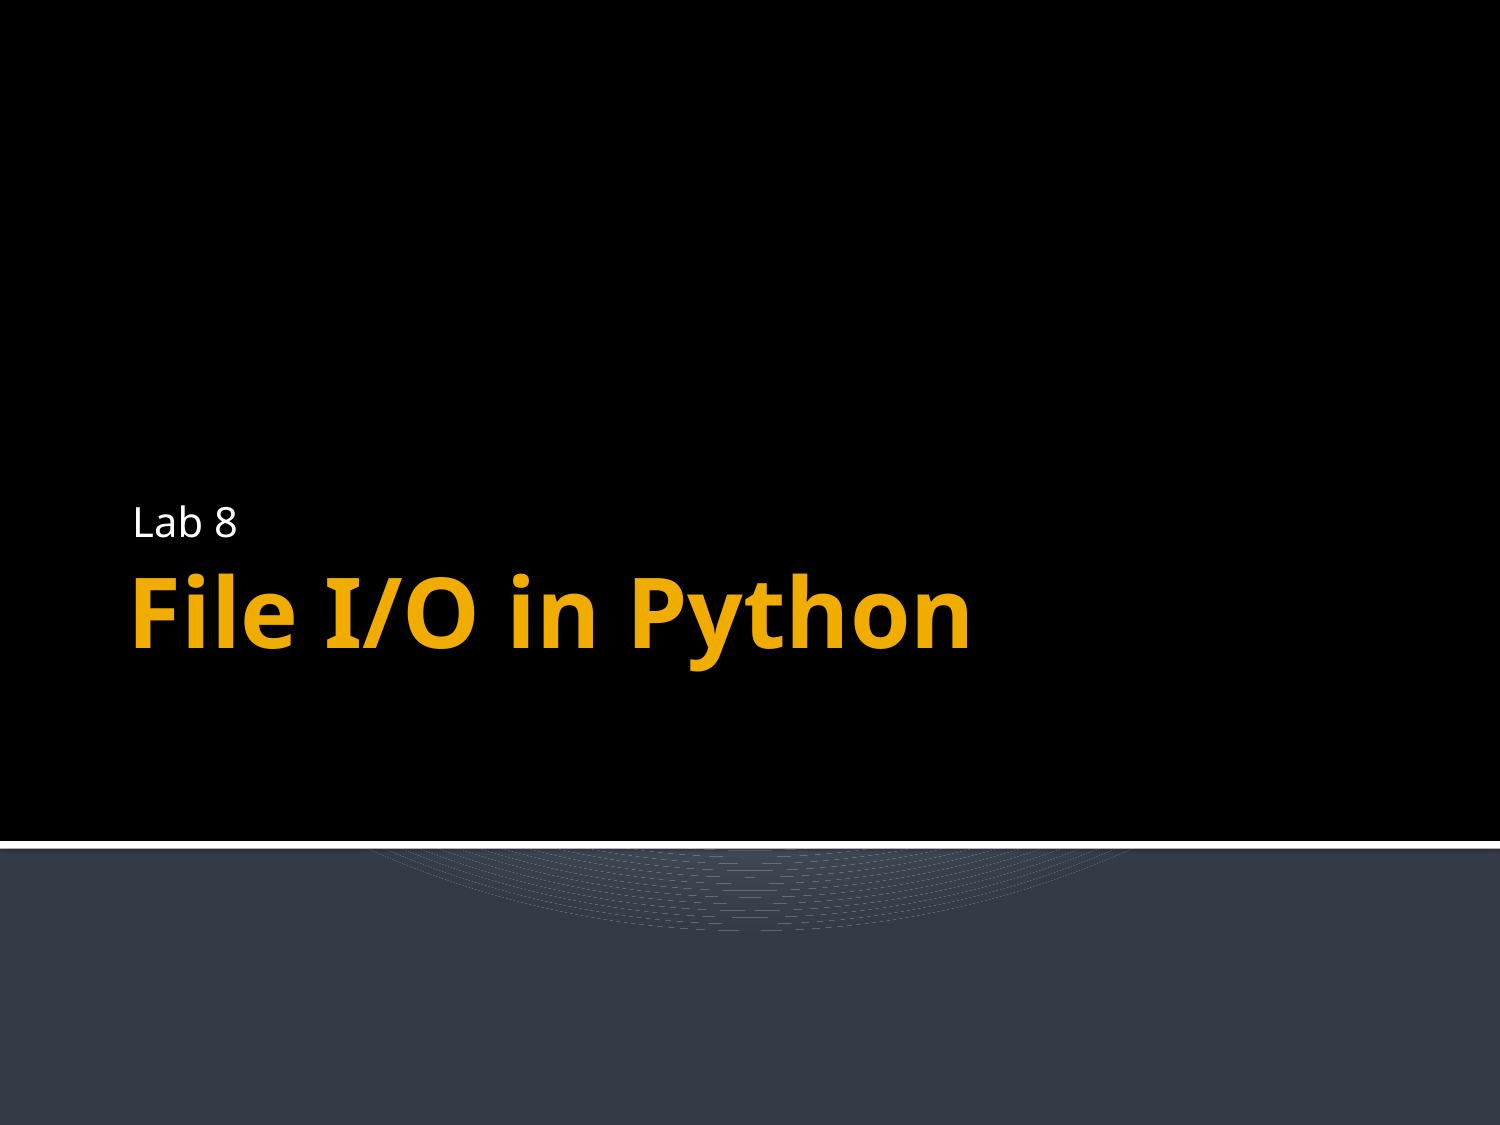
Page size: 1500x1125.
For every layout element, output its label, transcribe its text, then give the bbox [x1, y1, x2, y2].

title File I/O in Python [112, 550, 1438, 825]
subtitle Lab 8 [112, 299, 1438, 546]
